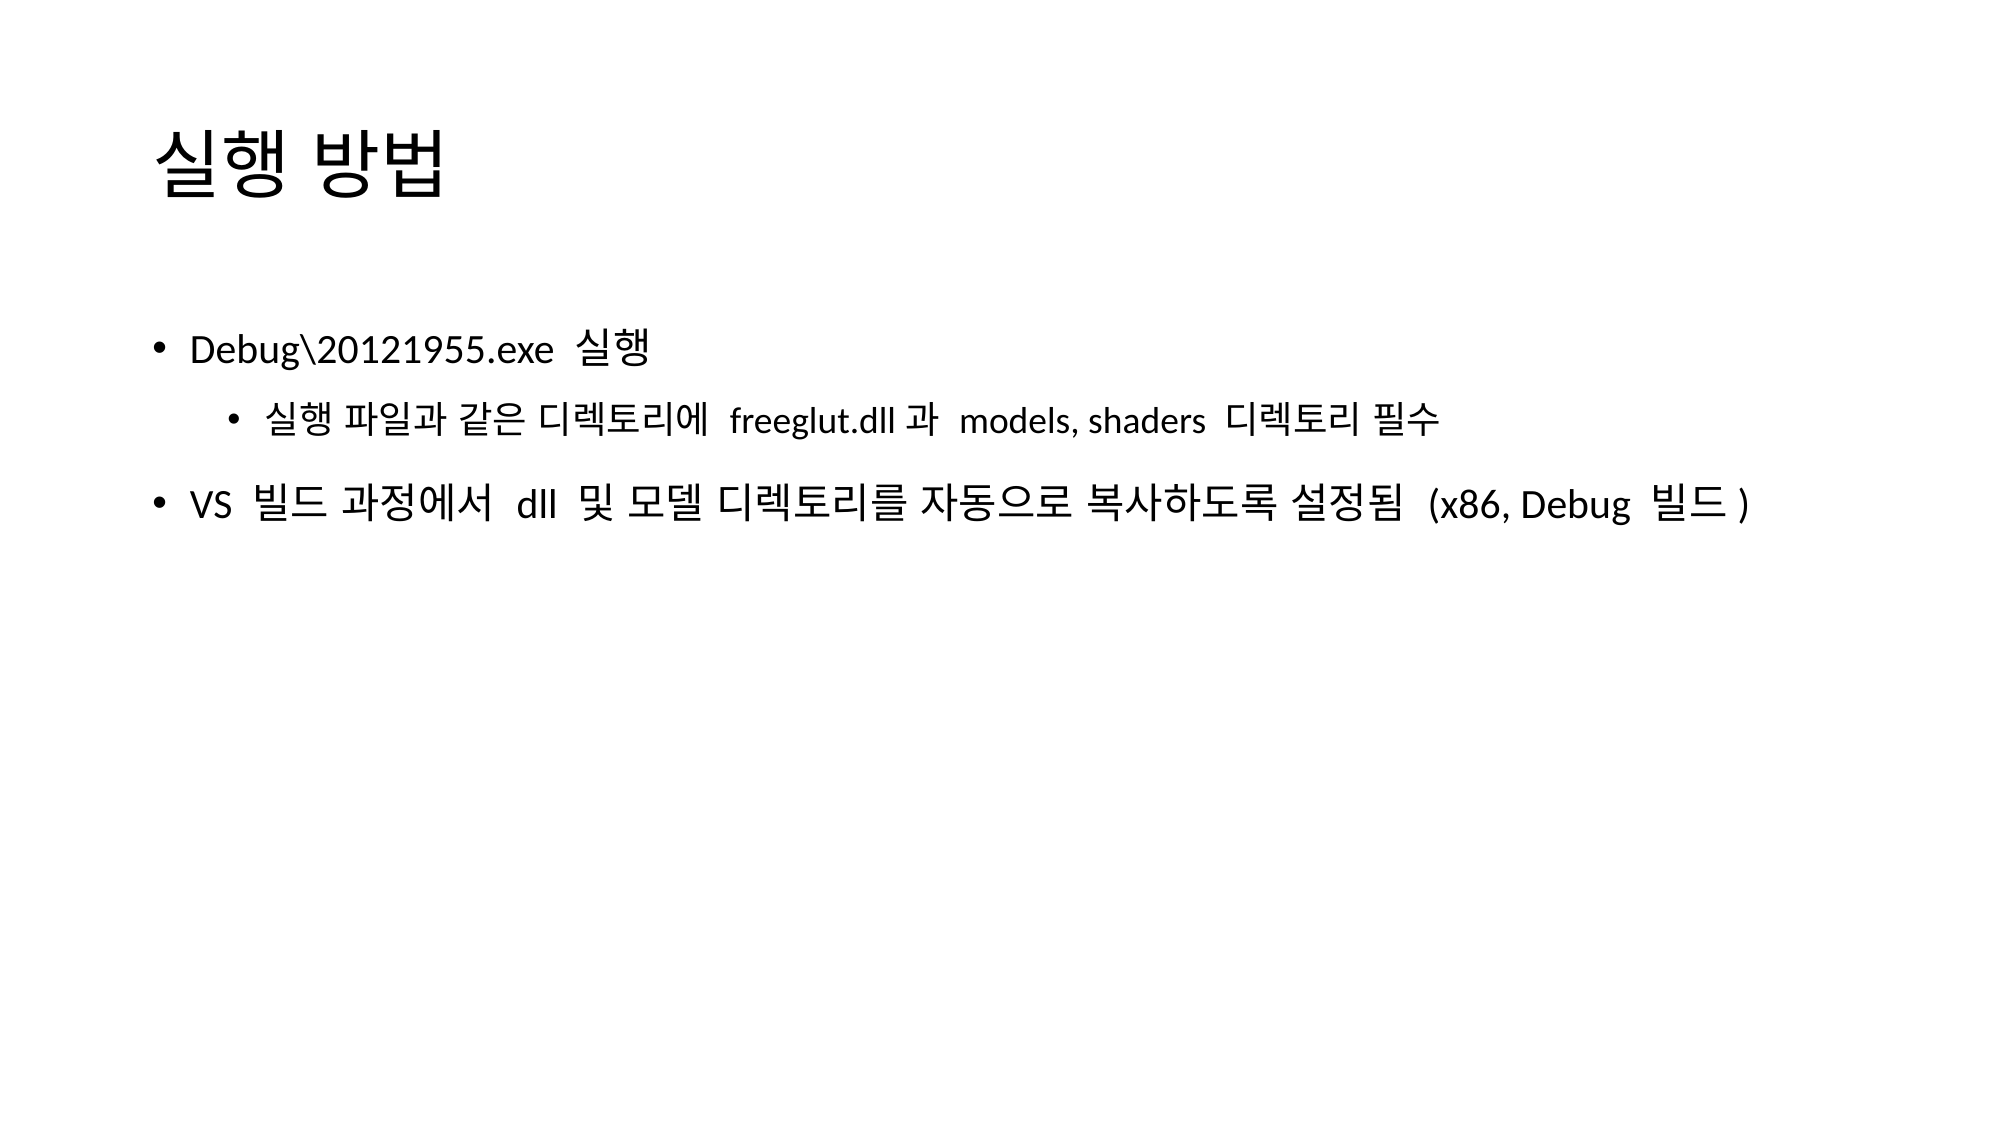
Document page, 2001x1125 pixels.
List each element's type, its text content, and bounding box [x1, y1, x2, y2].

title 실행 방법 [137, 59, 1863, 278]
list Debug\20121955.exe 실행 실행 파일과 같은 디렉토리에 freeglut.dll과 models, shaders 디렉토리 필수 VS 빌드 과정에서 dll 및 모델 디렉토리를 자동으로 복사하도록 설정됨 (x86, Debug 빌드) [137, 299, 1863, 1014]
